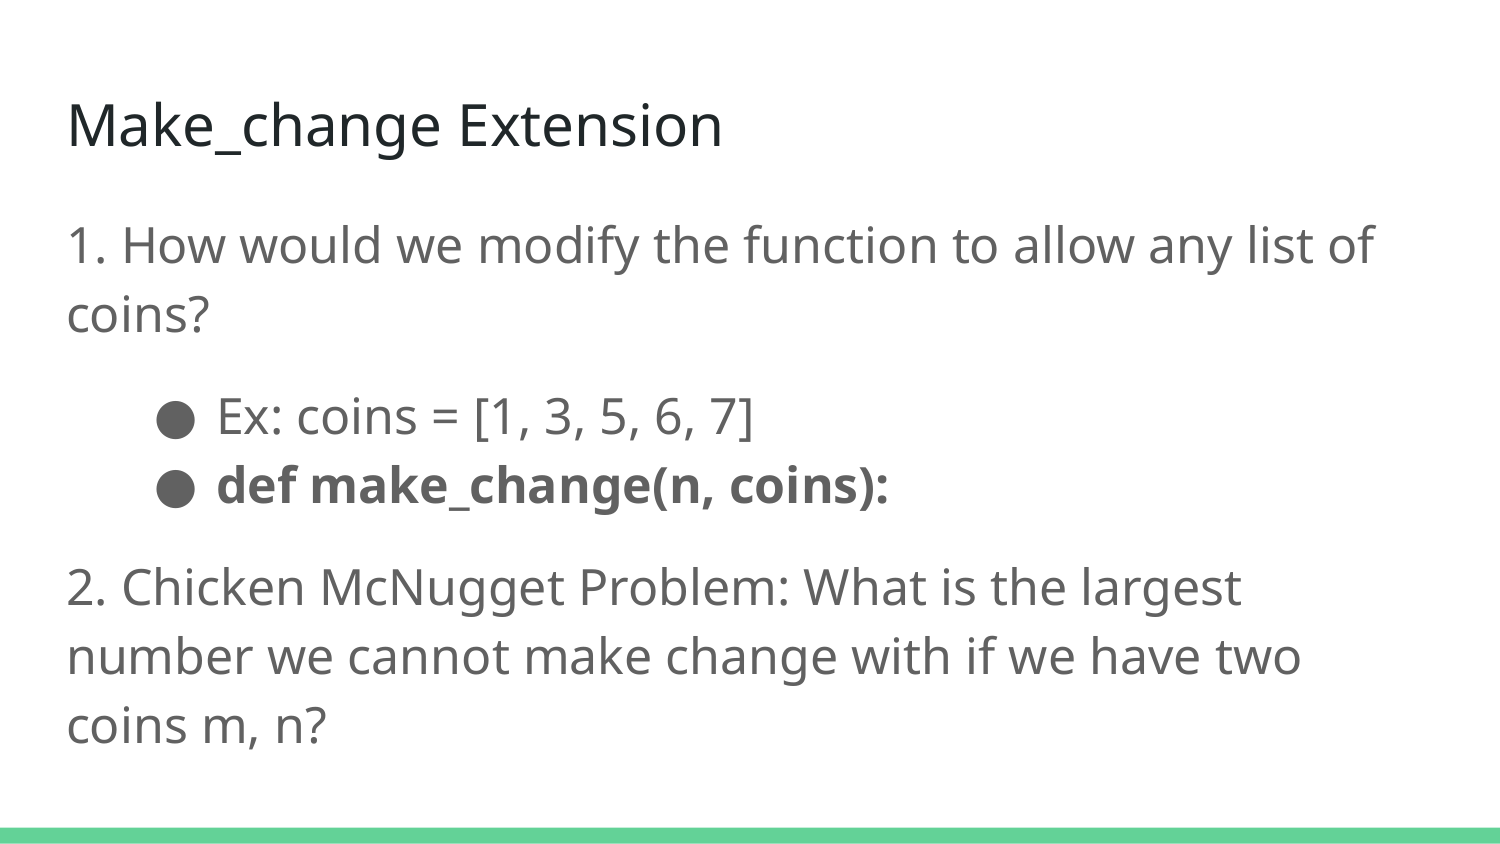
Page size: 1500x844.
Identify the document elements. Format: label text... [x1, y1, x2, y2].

list 1. How would we modify the function to allow any list of coins? Ex: coins = [1, 3, 5, 6, 7] def make_change(n, coins): 2. Chicken McNugget Problem: What is the largest number we cannot make change with if we have two coins m, n? [51, 189, 1449, 750]
title Make_change Extension [51, 72, 1449, 167]
